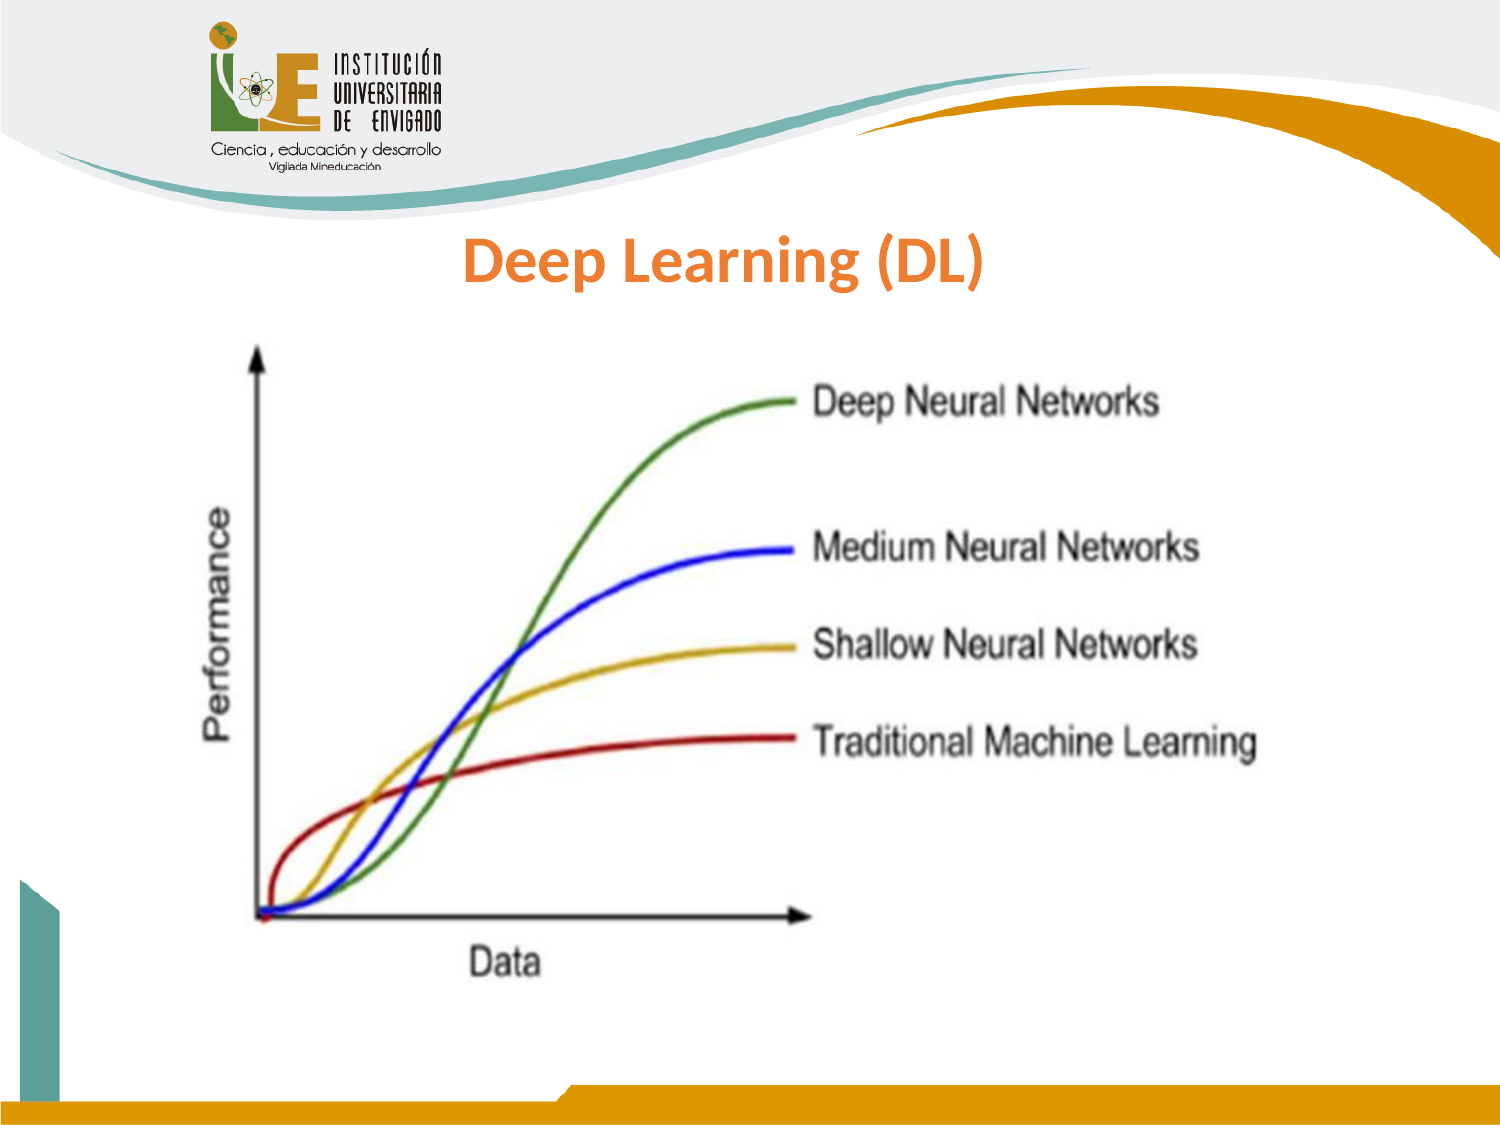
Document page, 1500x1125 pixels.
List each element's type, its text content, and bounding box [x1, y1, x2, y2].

picture [0, 331, 1500, 1125]
picture [0, 0, 1500, 266]
text_box Deep Learning (DL) [0, 266, 1465, 304]
